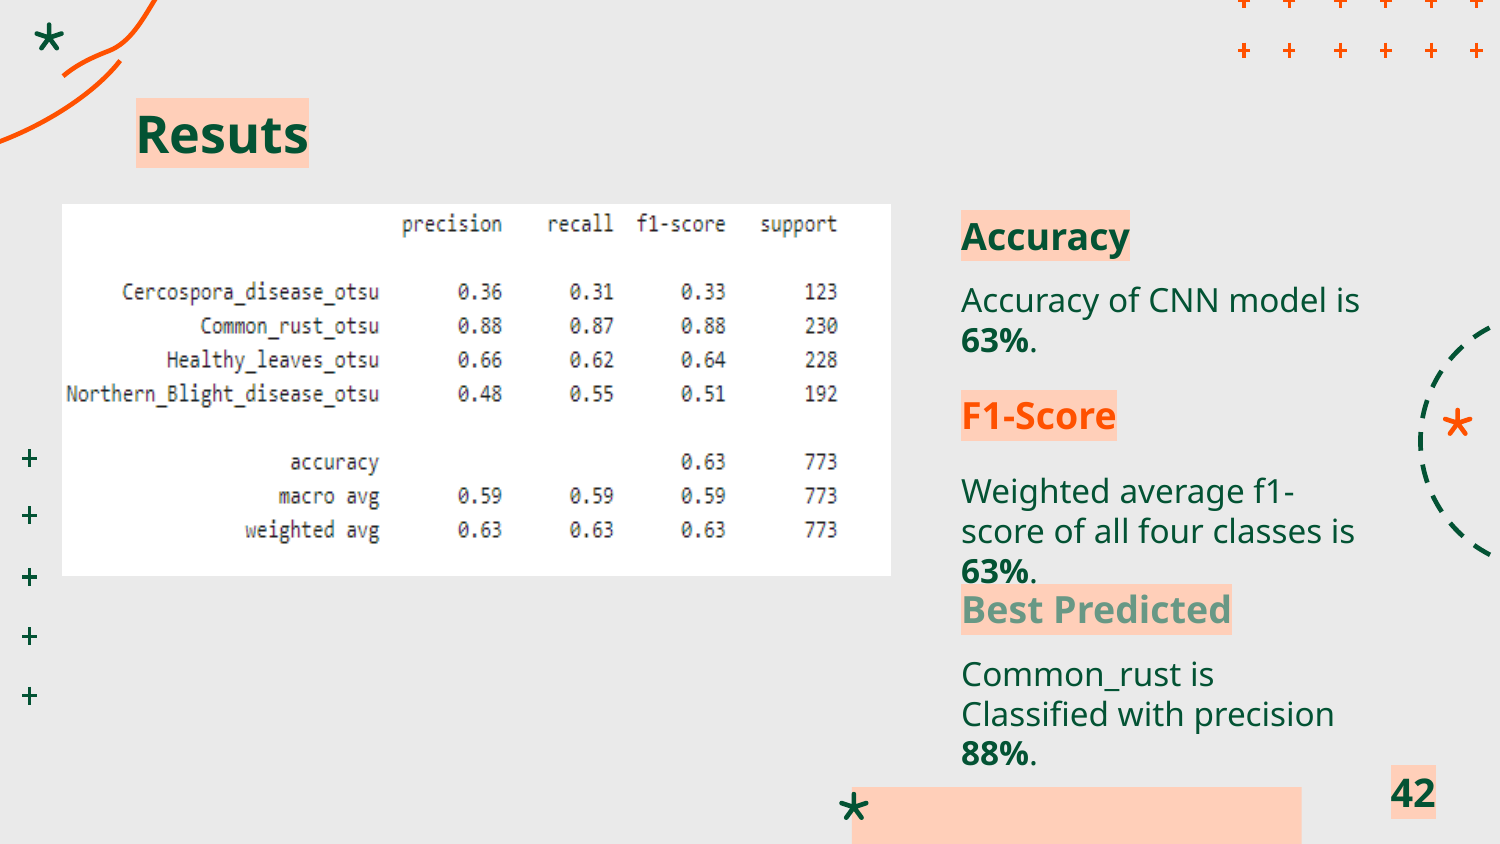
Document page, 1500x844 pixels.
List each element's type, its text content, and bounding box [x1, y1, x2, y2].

picture [62, 204, 891, 576]
text_box F1-Score [946, 365, 1379, 453]
text_box Common_rust is Classified with precision 88%. [946, 637, 1379, 725]
text_box Accuracy [946, 186, 1379, 264]
text_box Weighted average f1-score of all four classes is 63%. [946, 455, 1379, 542]
text_box Best Predicted [946, 559, 1379, 637]
title Resuts [120, 86, 1380, 180]
slide_number ‹#› [1356, 771, 1471, 818]
text_box Accuracy of CNN model is 63%. [946, 264, 1379, 351]
